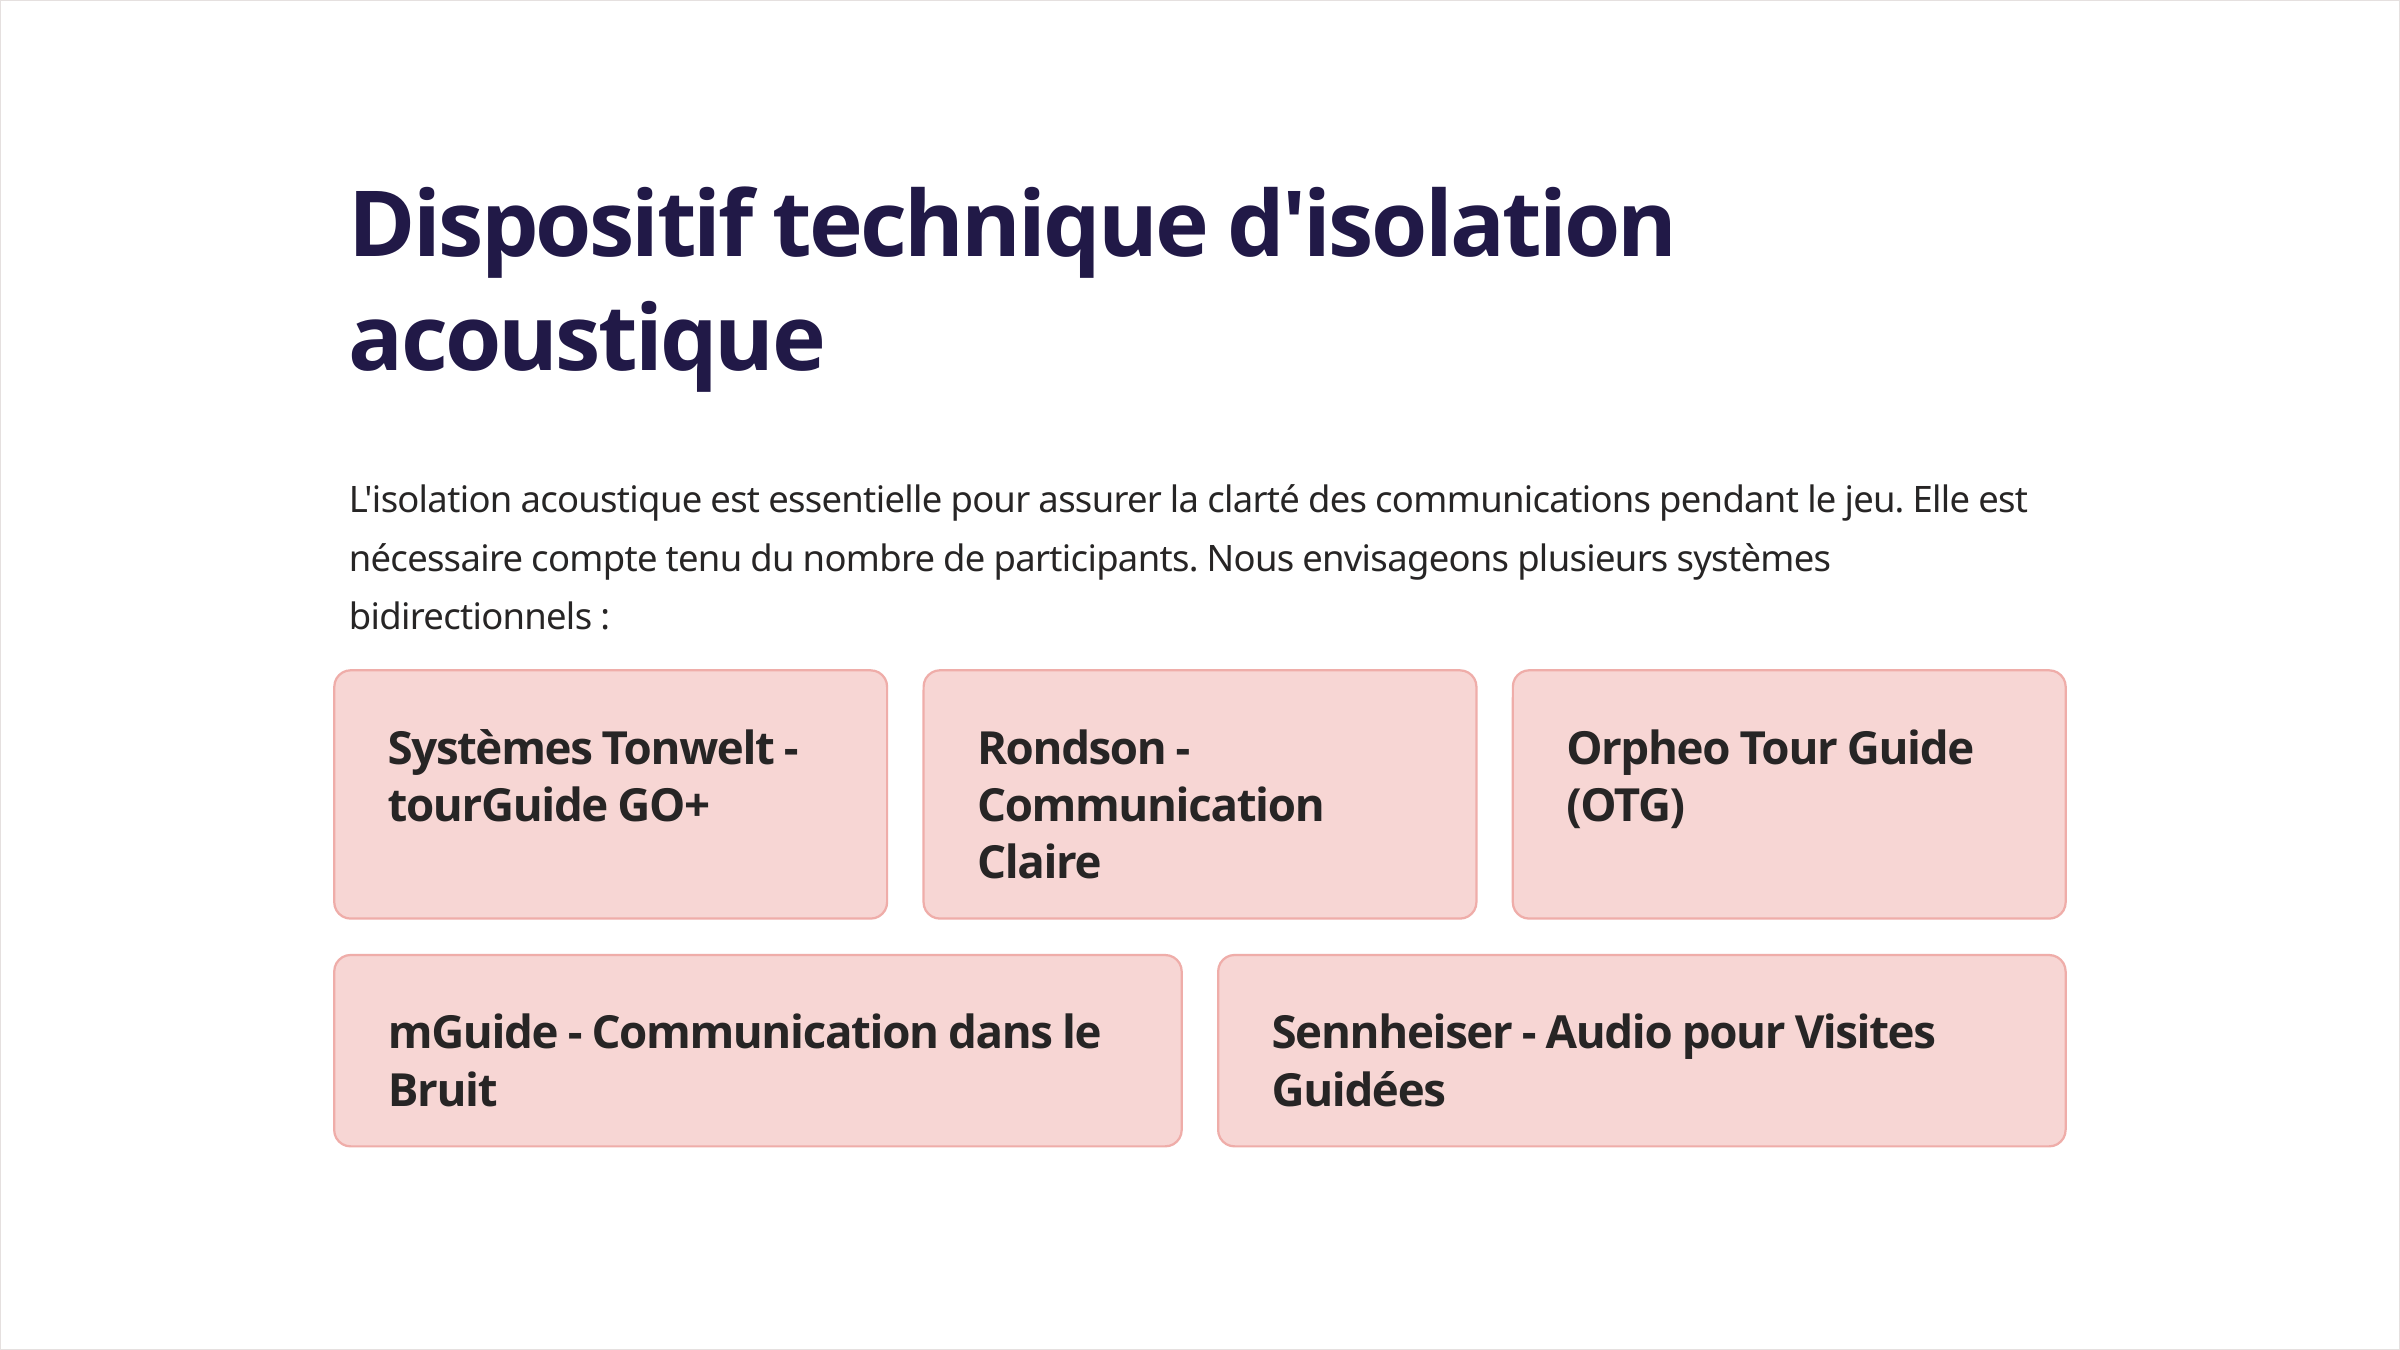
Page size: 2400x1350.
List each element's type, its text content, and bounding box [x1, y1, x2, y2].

text_box L'isolation acoustique est essentielle pour assurer la clarté des communications pendant le jeu. Elle est nécessaire compte tenu du nombre de participants. Nous envisageons plusieurs systèmes bidirectionnels : [334, 454, 2066, 630]
text_box Systèmes Tonwelt - tourGuide GO+ [372, 709, 849, 823]
text_box Sennheiser - Audio pour Visites Guidées [1256, 993, 2027, 1108]
text_box mGuide - Communication dans le Bruit [373, 993, 1144, 1108]
text_box [1512, 670, 2066, 919]
text_box Dispositif technique d'isolation acoustique [334, 153, 2066, 382]
text_box [334, 670, 888, 919]
text_box [334, 954, 1182, 1147]
text_box Orpheo Tour Guide (OTG) [1551, 709, 2027, 823]
text_box Rondson - Communication Claire [962, 709, 1438, 880]
text_box [0, 0, 2400, 1350]
text_box [923, 670, 1477, 919]
text_box [1218, 954, 2066, 1147]
